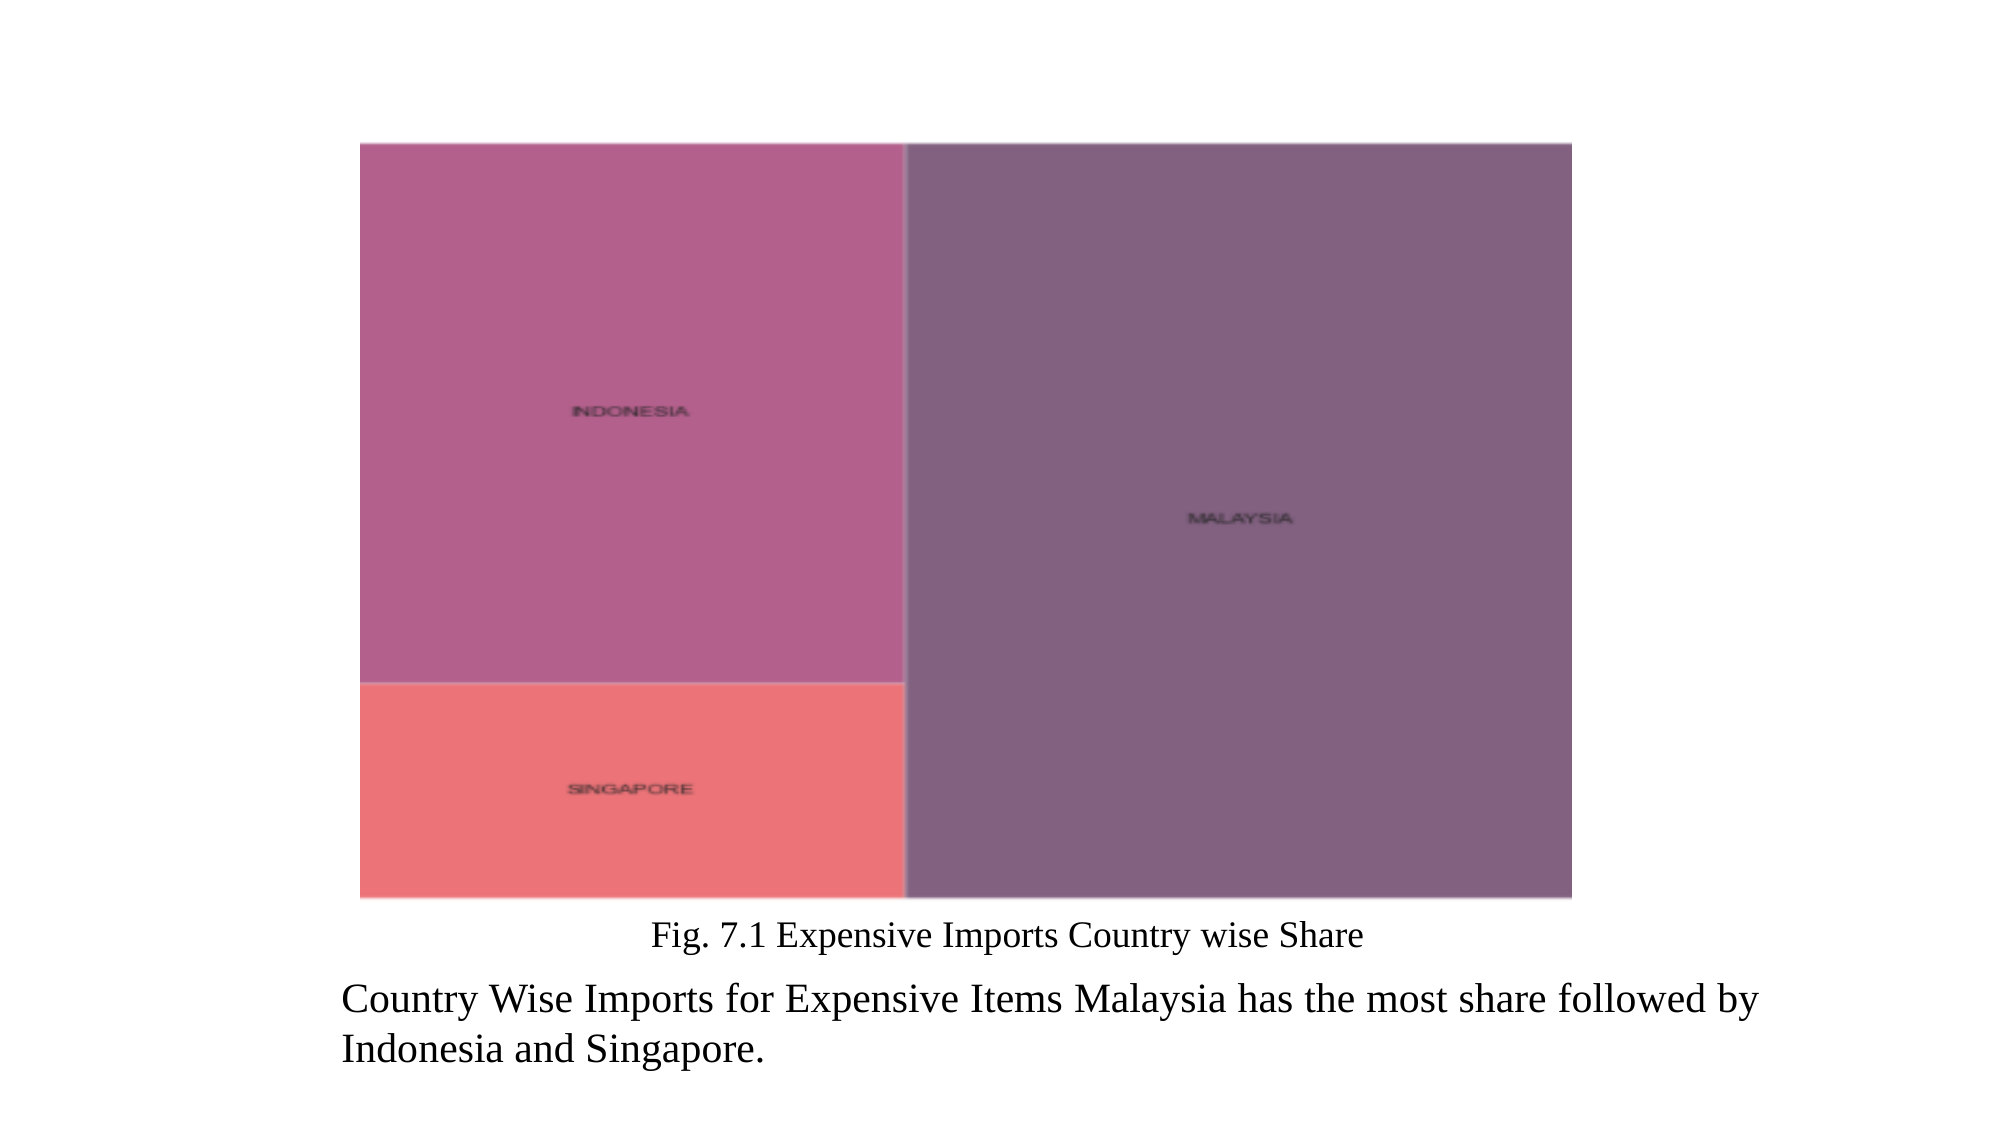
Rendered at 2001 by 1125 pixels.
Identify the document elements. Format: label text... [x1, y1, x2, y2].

text_box Fig. 7.1 Expensive Imports Country wise Share [636, 903, 1390, 963]
picture [360, 141, 1572, 903]
text_box Country Wise Imports for Expensive Items Malaysia has the most share followed by Indonesia and Singapore. [326, 962, 1776, 1078]
